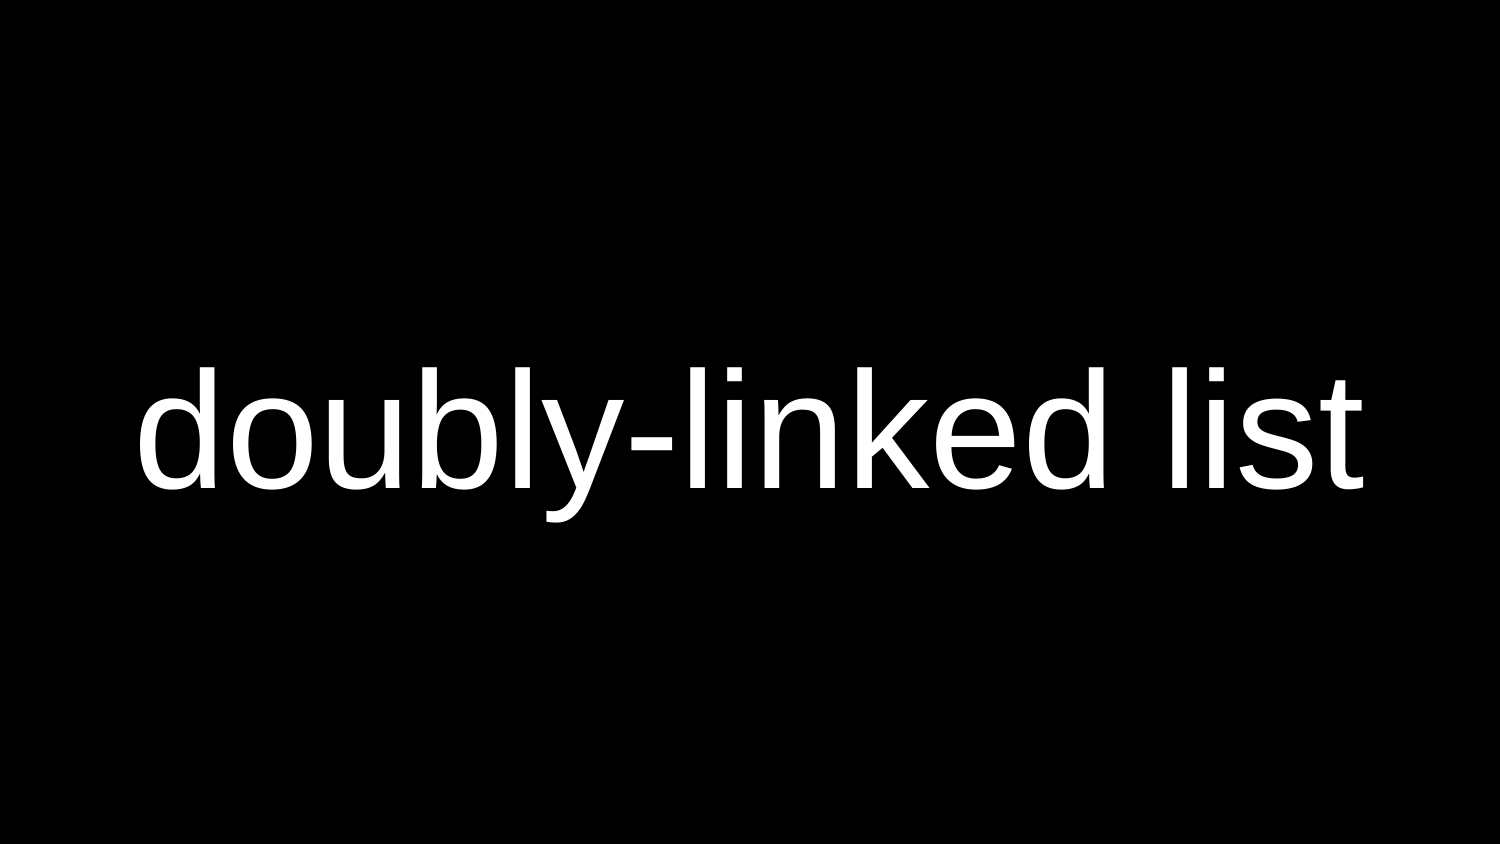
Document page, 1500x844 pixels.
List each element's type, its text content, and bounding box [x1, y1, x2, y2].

title doubly-linked list [75, 351, 1425, 493]
